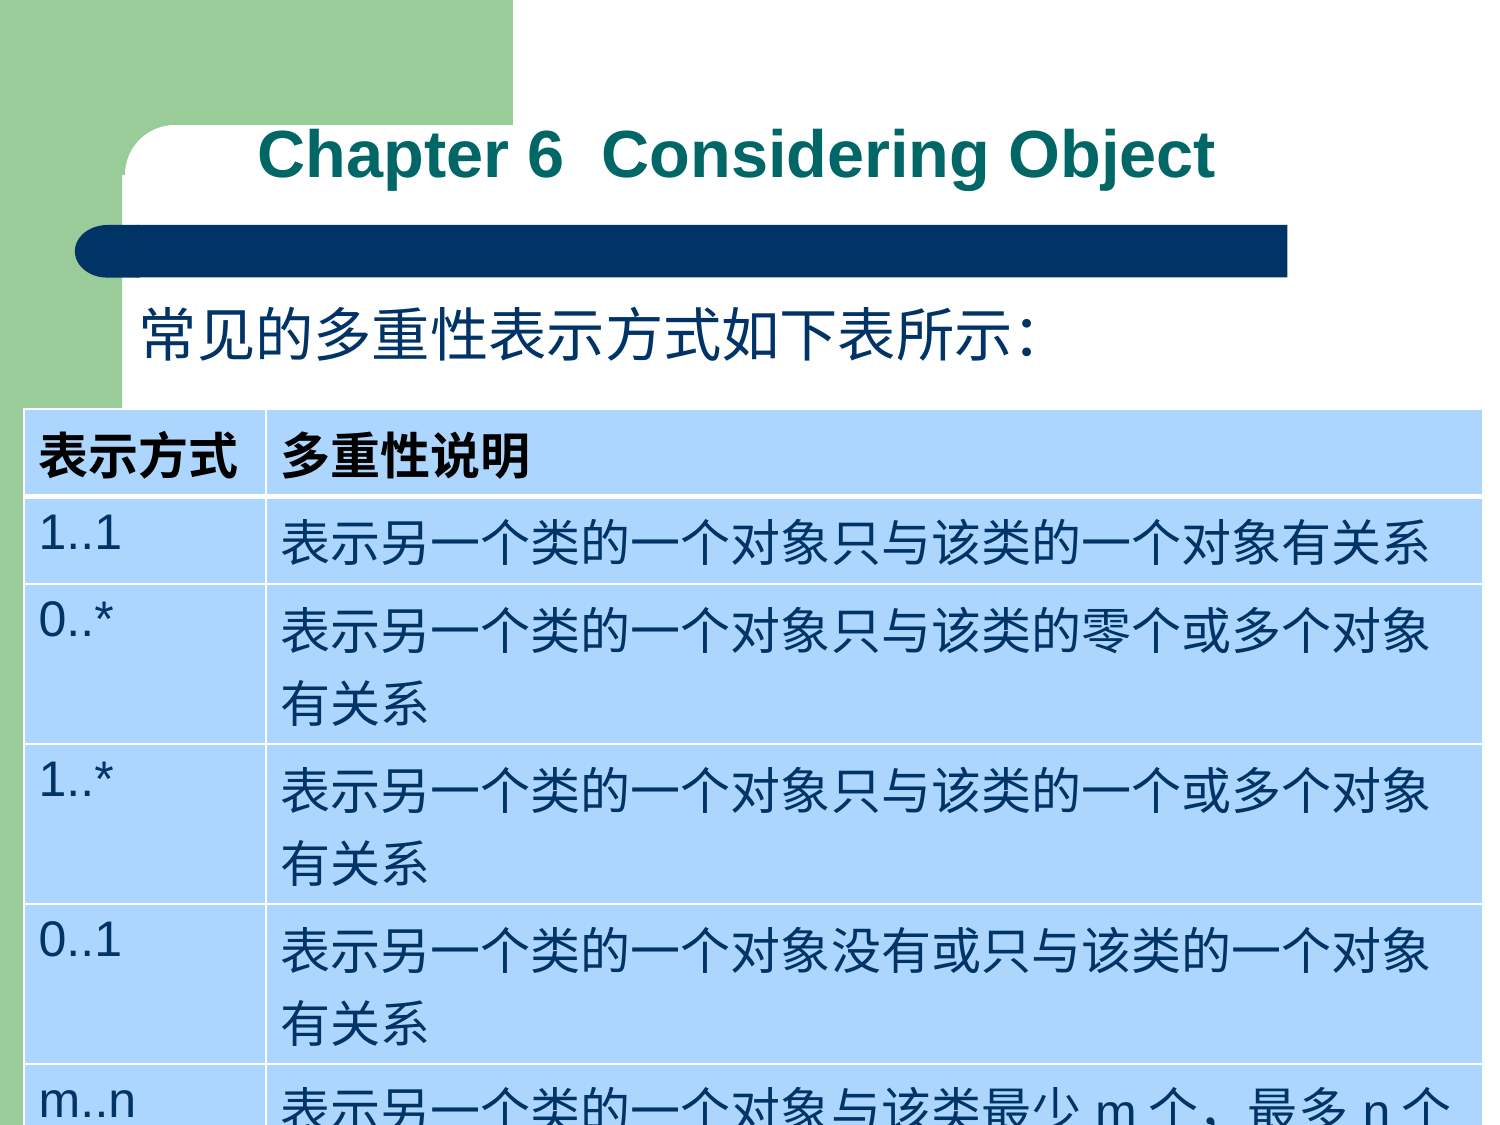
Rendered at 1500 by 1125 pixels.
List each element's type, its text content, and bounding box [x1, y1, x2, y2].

table_cell 0..* [25, 585, 265, 743]
table_cell 表示另一个类的一个对象没有或只与该类的一个对象有关系 [267, 905, 1482, 1063]
table_cell m..n [25, 1065, 265, 1125]
table_cell 表示另一个类的一个对象只与该类的一个对象有关系 [267, 499, 1482, 583]
table_cell 0..1 [25, 905, 265, 1063]
table_cell 表示另一个类的一个对象只与该类的一个或多个对象有关系 [267, 745, 1482, 903]
list 常见的多重性表示方式如下表所示： [123, 290, 1500, 1094]
title Chapter 6 Considering Object [150, 62, 1463, 200]
table_cell 表示另一个类的一个对象与该类最少m个，最多n个对象有关系（m<n） [267, 1065, 1482, 1125]
table_header 表示方式 [25, 410, 265, 494]
table_header 多重性说明 [267, 410, 1482, 494]
table_cell 表示另一个类的一个对象只与该类的零个或多个对象有关系 [267, 585, 1482, 743]
slide_number 63 [13, 1024, 23, 1106]
table_cell 1..* [25, 745, 265, 903]
table_cell 1..1 [25, 499, 265, 583]
